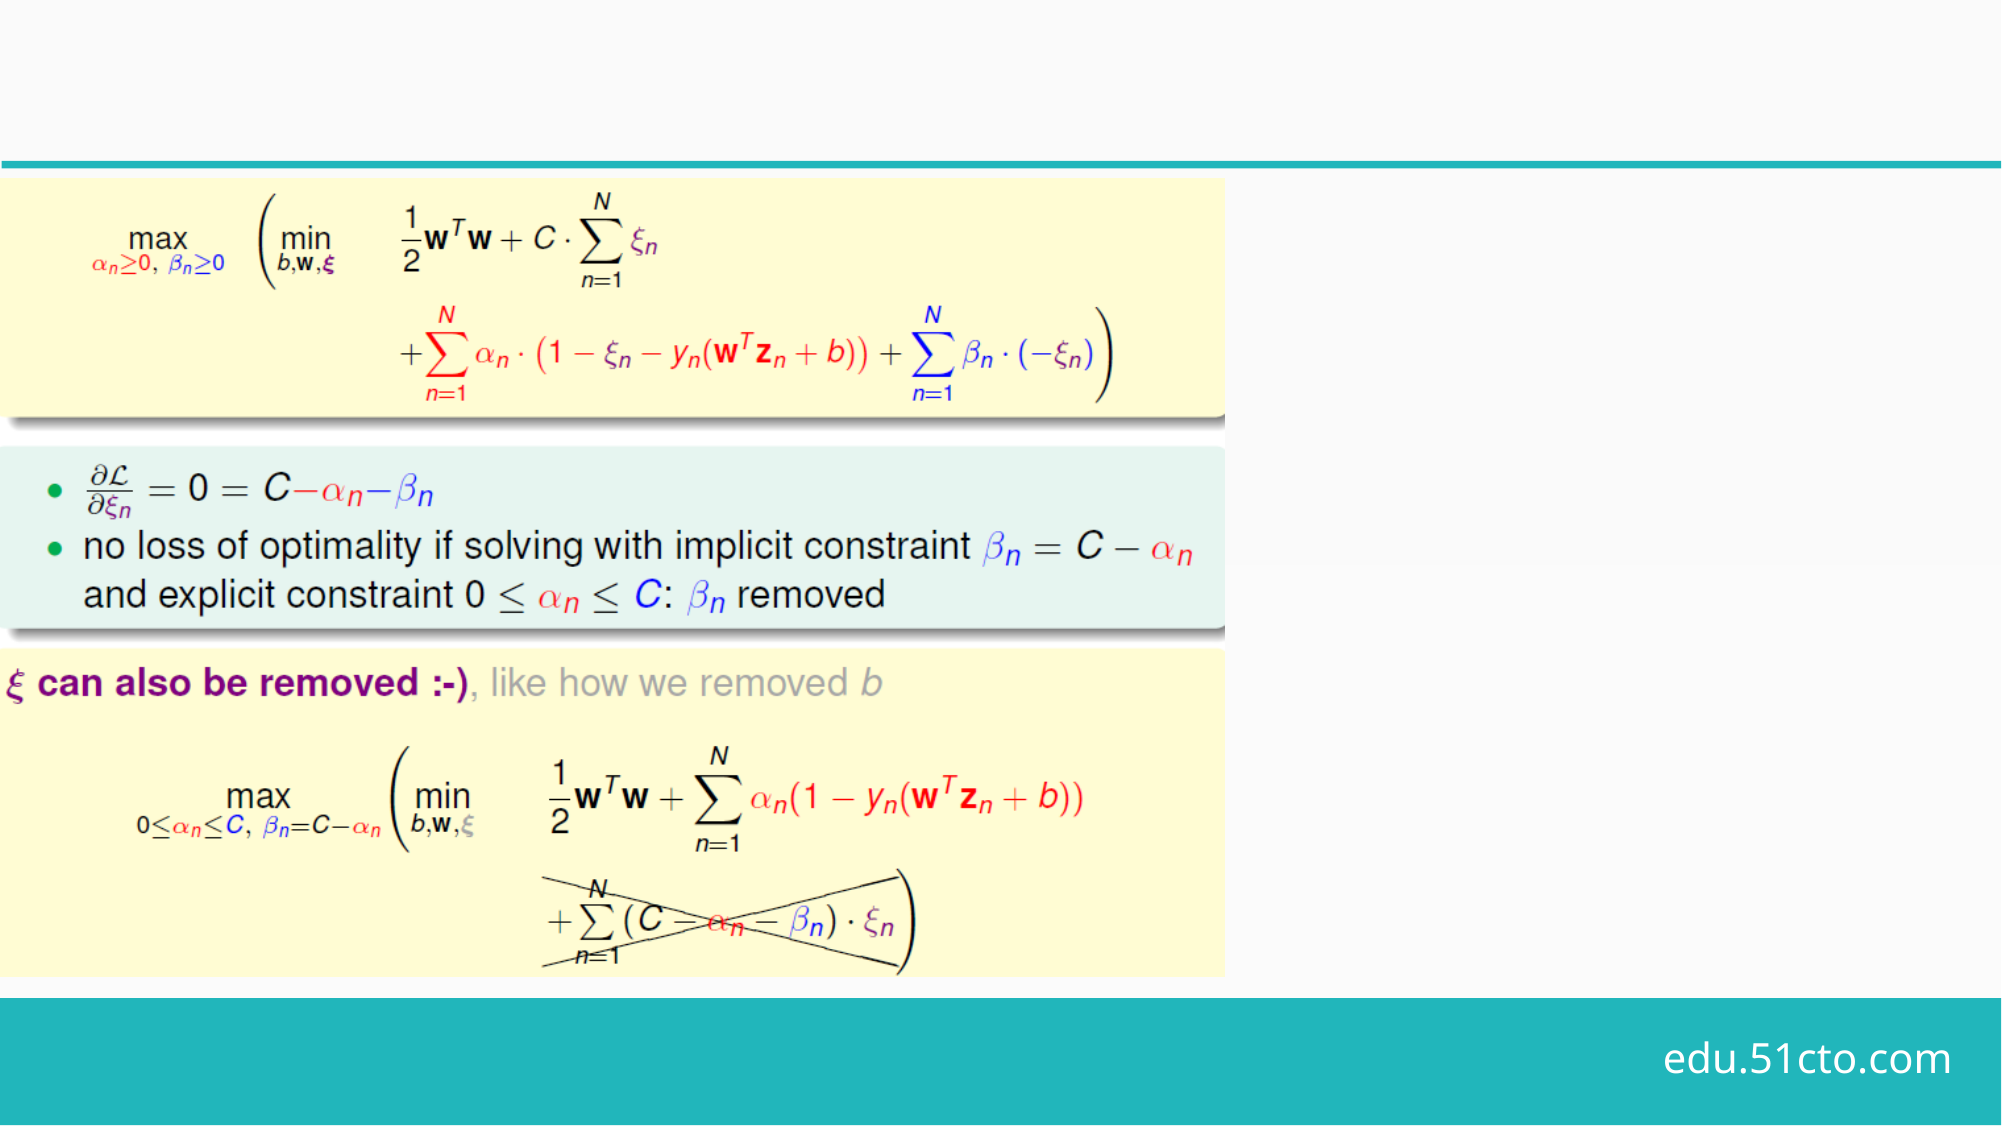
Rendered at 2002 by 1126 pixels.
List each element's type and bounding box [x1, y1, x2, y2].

picture [0, 178, 1226, 977]
